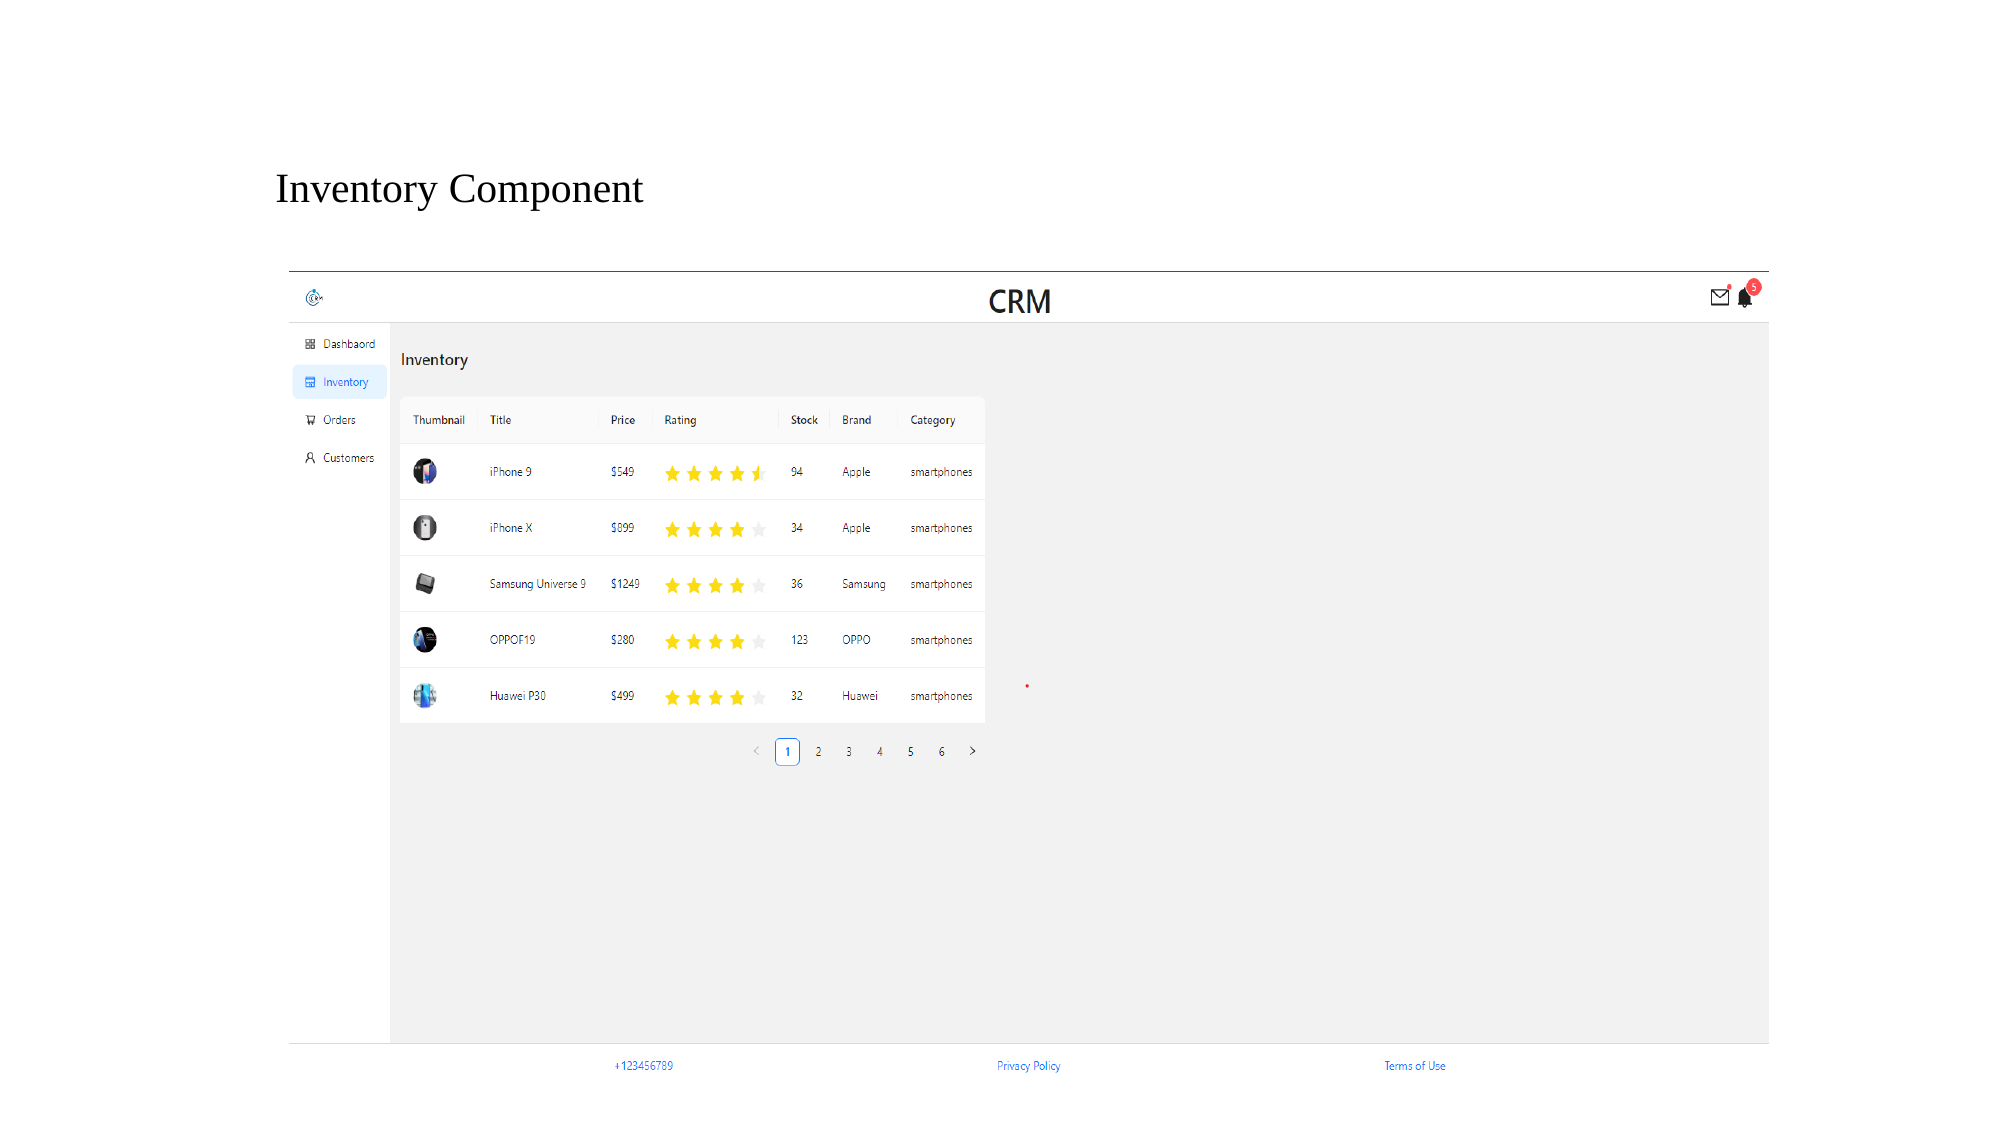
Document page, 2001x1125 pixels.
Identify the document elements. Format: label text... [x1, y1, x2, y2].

picture [289, 271, 1769, 1085]
text_box Inventory Component [260, 153, 969, 219]
